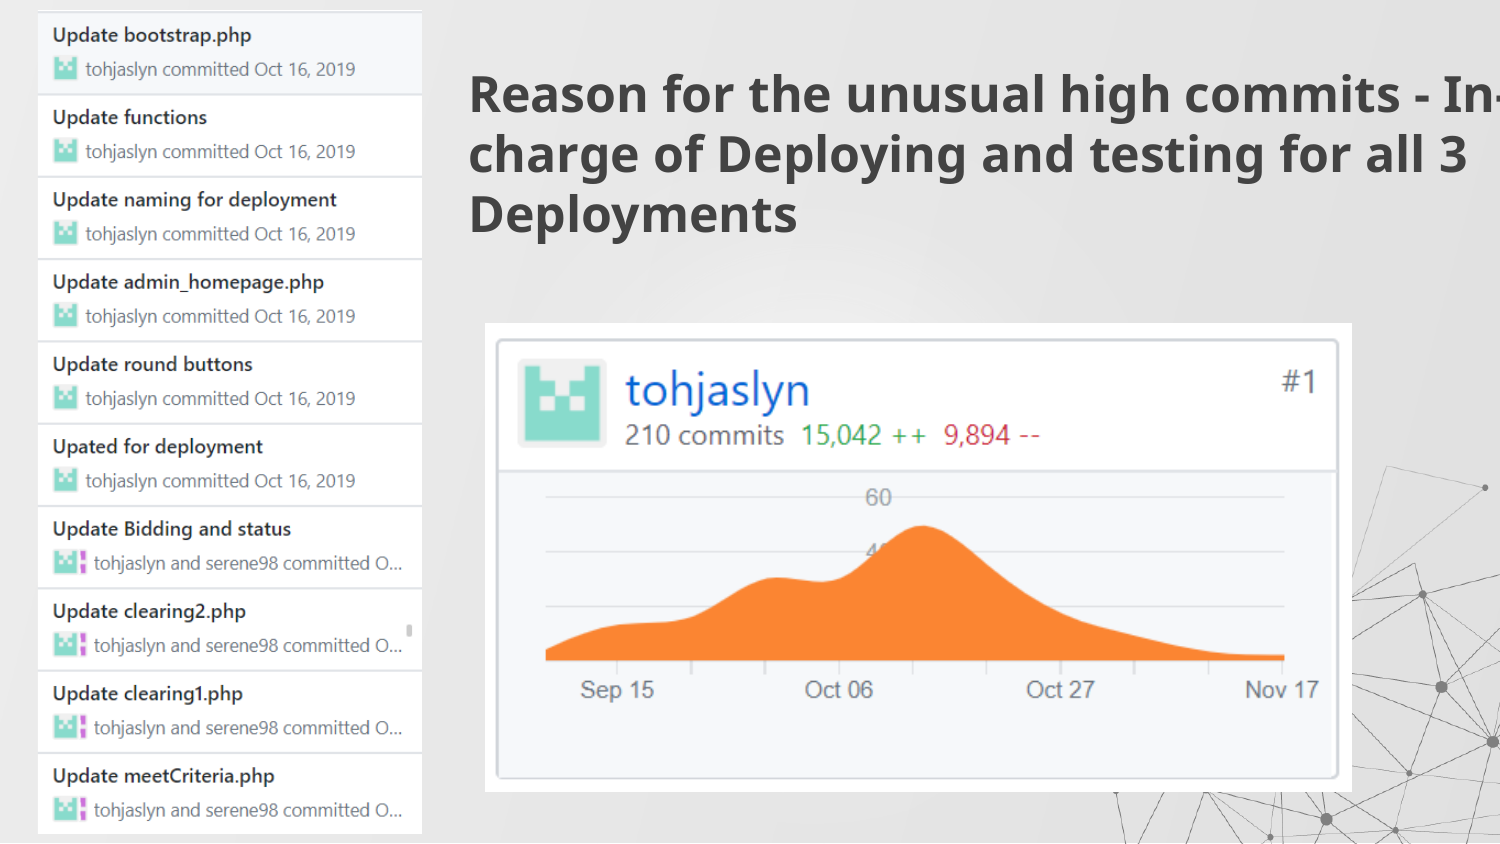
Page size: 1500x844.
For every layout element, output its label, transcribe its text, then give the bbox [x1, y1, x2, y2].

title Reason for the unusual high commits - In-charge of Deploying and testing for all 3 Deployments [453, 47, 1500, 203]
picture [0, 0, 1500, 844]
